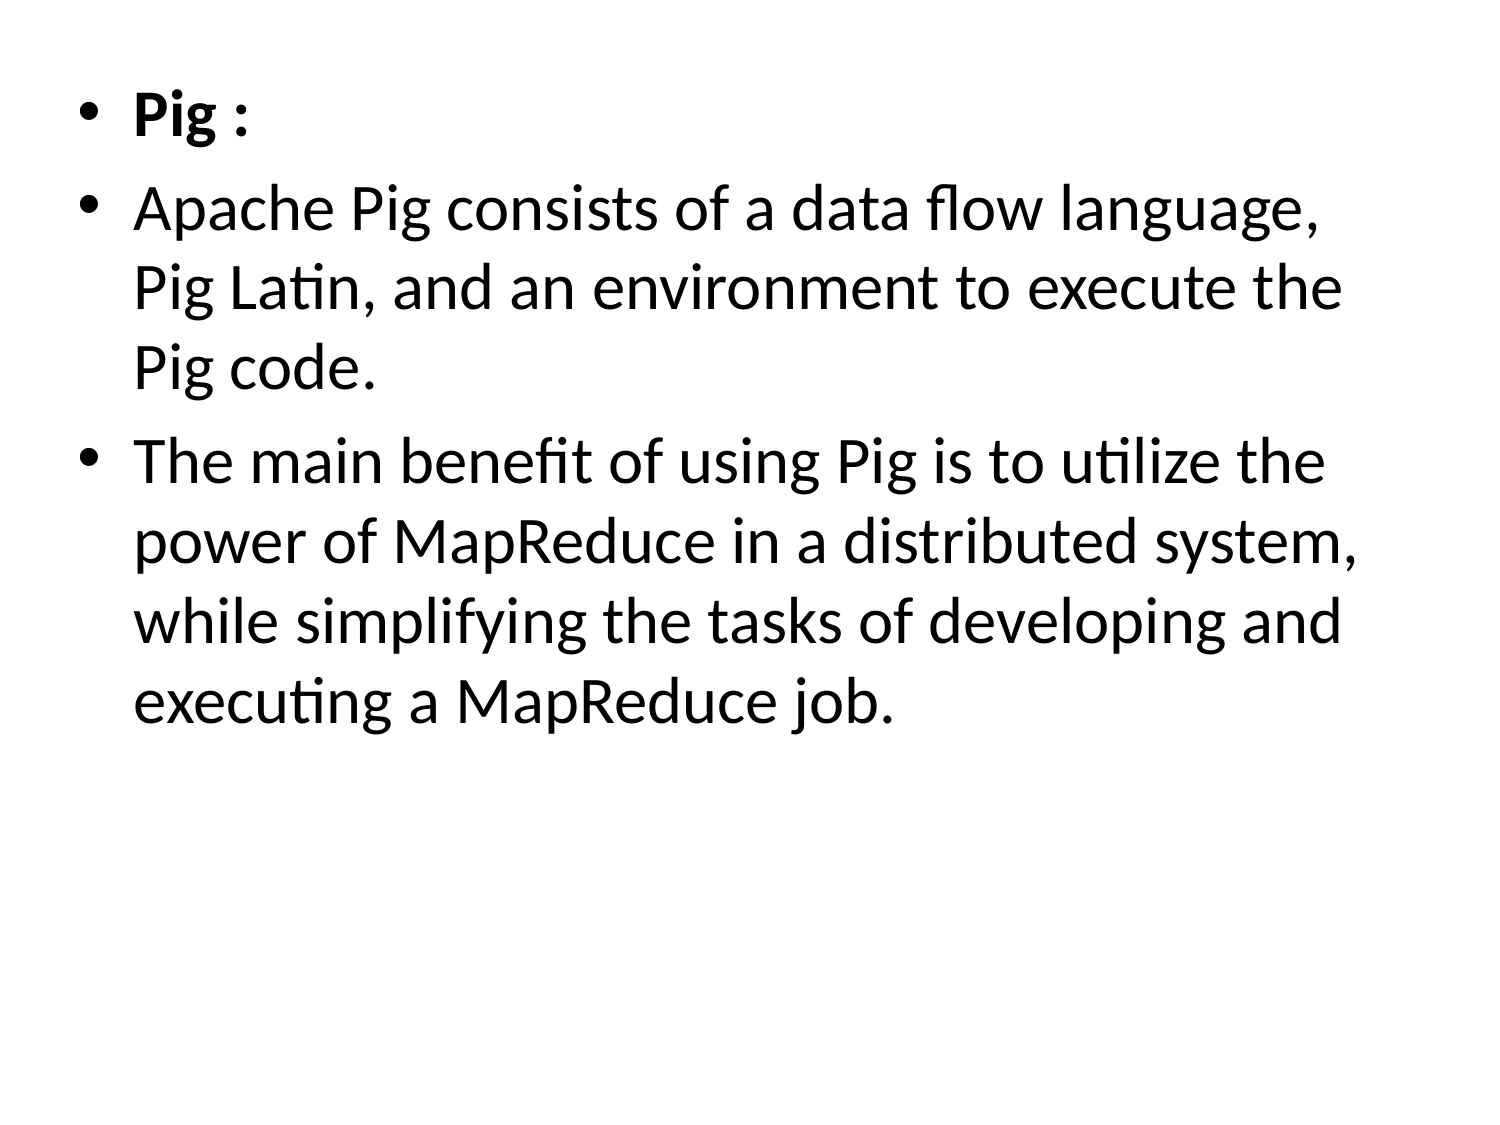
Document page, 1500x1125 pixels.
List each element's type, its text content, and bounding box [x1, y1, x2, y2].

list Pig : Apache Pig consists of a data flow language, Pig Latin, and an environment to execute the Pig code. The main benefit of using Pig is to utilize the power of MapReduce in a distributed system, while simplifying the tasks of developing and executing a MapReduce job. [62, 62, 1425, 1005]
